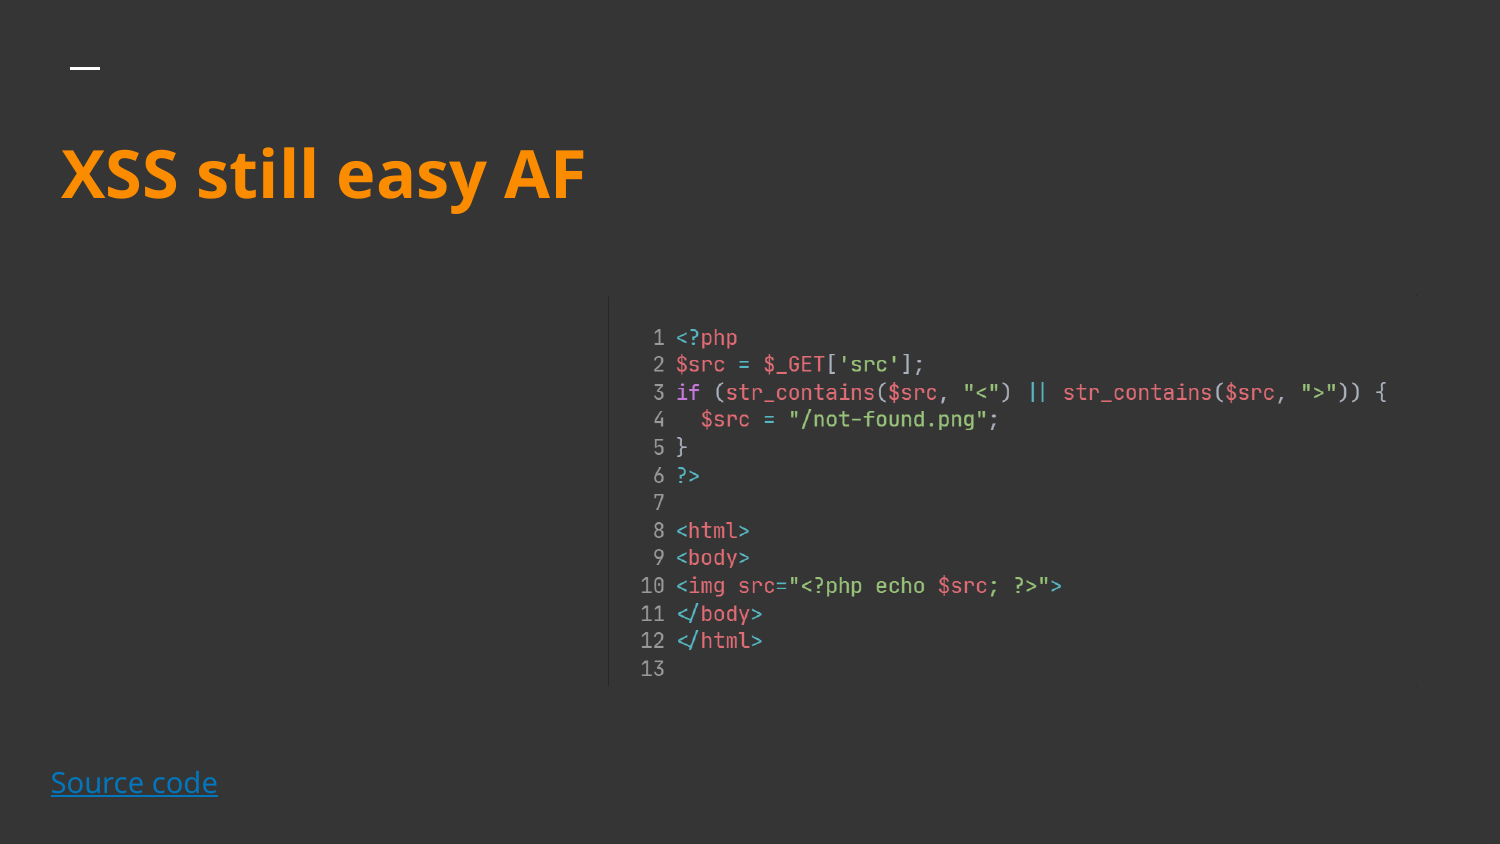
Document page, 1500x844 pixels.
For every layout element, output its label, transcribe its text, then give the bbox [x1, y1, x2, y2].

text_box Source code [35, 748, 434, 819]
picture [525, 206, 1500, 774]
title XSS still easy AF [46, 116, 1461, 288]
